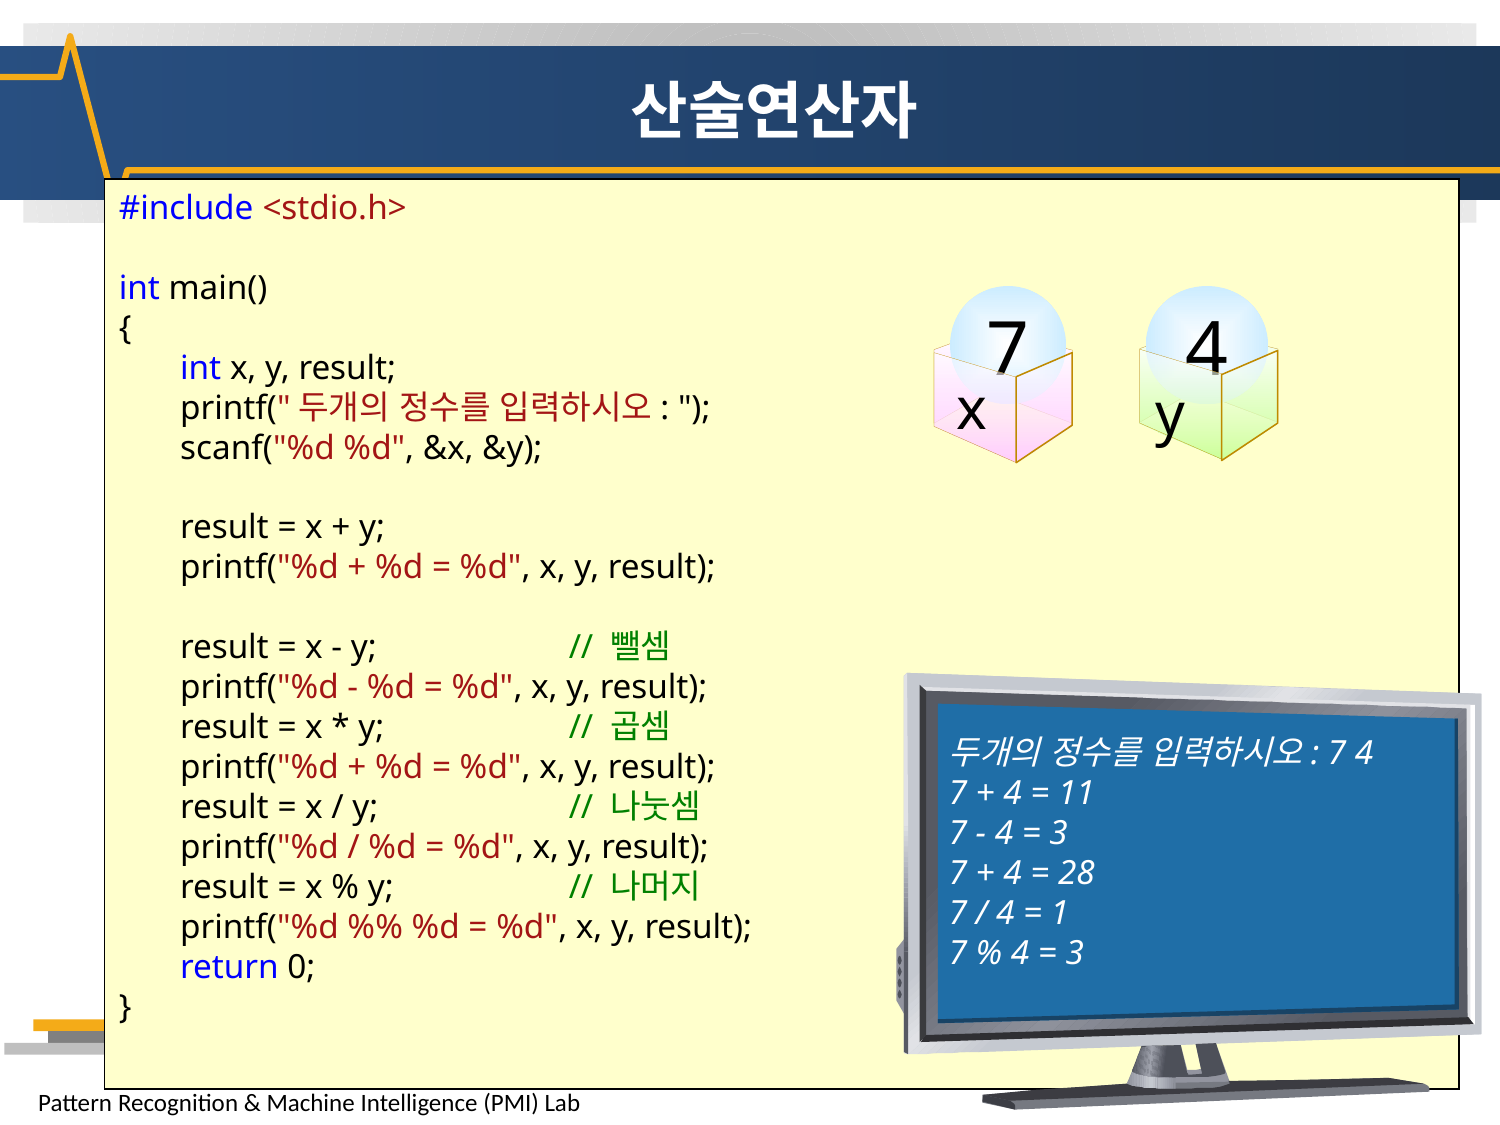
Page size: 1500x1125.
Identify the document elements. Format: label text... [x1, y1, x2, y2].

title 산술연산자 [119, 55, 1430, 162]
text_box #include <stdio.h> int main() { int x, y, result; printf("두개의 정수를 입력하시오: "); scanf("%d %d", &x, &y); result = x + y; printf("%d + %d = %d", x, y, result); result = x - y; // 뺄셈 printf("%d - %d = %d", x, y, result); result = x * y; // 곱셈 printf("%d + %d = %d", x, y, result); result = x / y; // 나눗셈 printf("%d / %d = %d", x, y, result); result = x % y; // 나머지 printf("%d %% %d = %d", x, y, result); return 0; } [104, 178, 1460, 1089]
text_box [1016, 352, 1073, 463]
text_box [977, 365, 1016, 463]
text_box [934, 343, 951, 357]
text_box x [942, 363, 977, 449]
text_box y [1140, 369, 1194, 454]
text_box [934, 352, 969, 430]
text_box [894, 670, 1484, 1112]
text_box 4 [1145, 286, 1269, 374]
text_box 7 [950, 286, 1067, 376]
text_box [1268, 346, 1279, 423]
text_box [1139, 349, 1222, 459]
text_box [1066, 348, 1073, 354]
text_box [1221, 350, 1278, 461]
